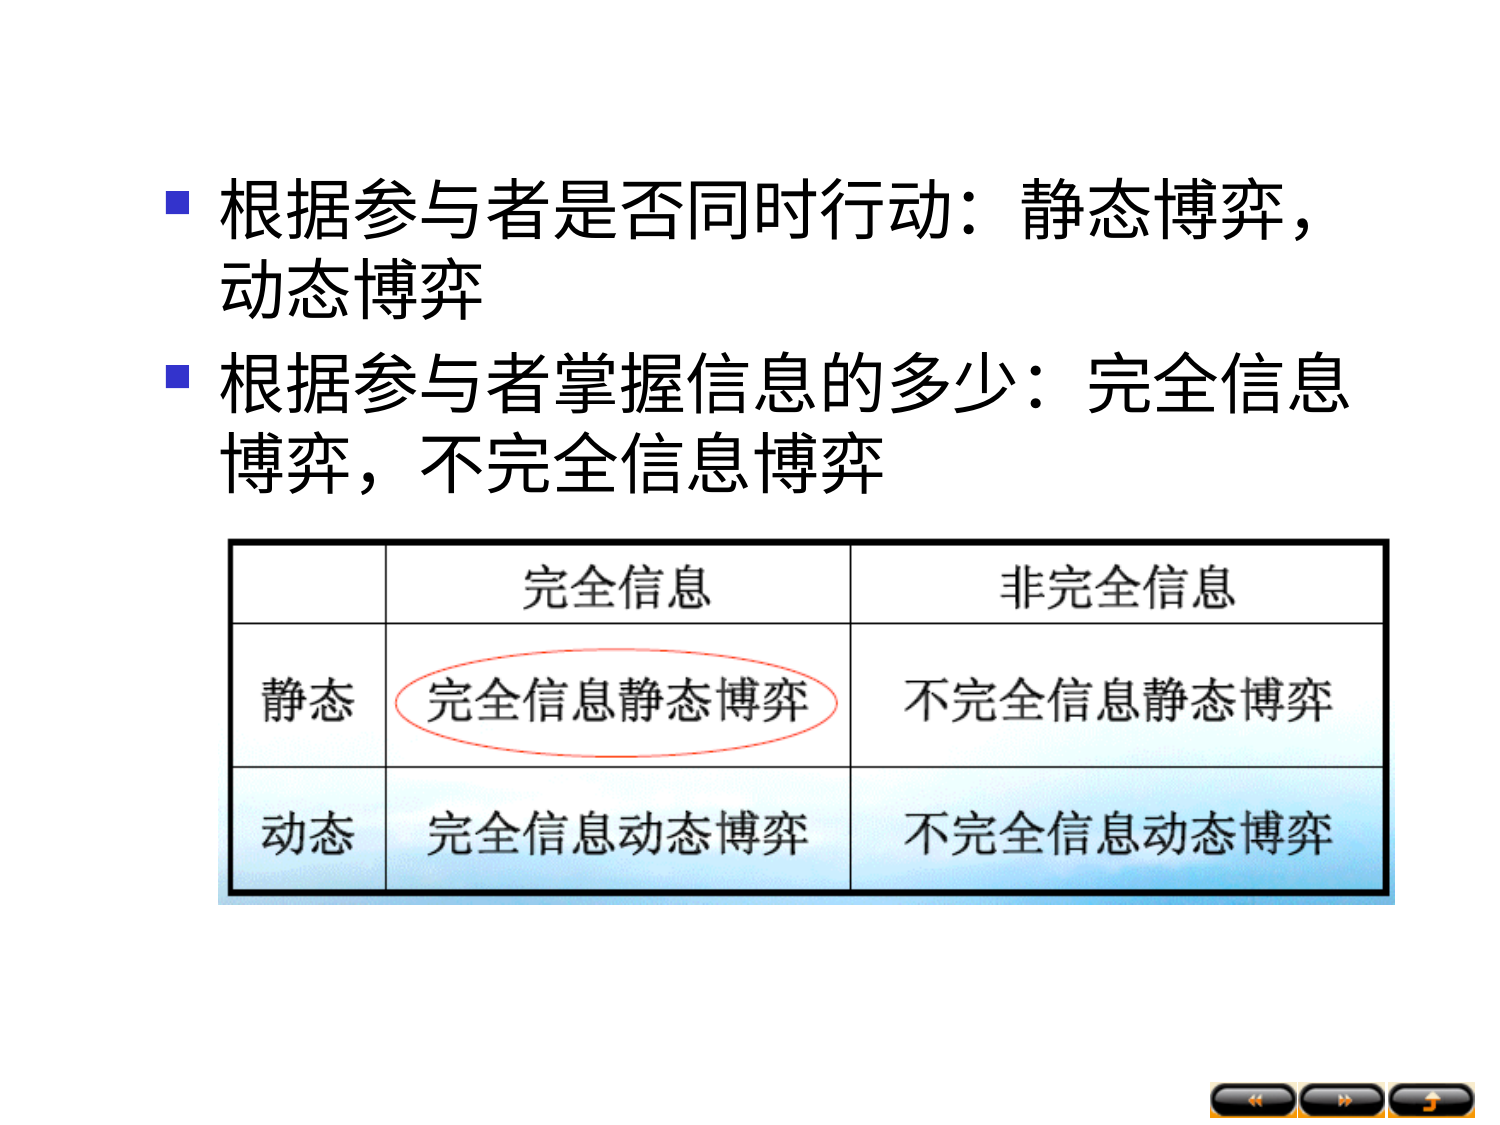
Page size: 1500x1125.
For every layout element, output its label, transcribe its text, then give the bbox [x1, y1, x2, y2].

picture [1298, 1082, 1385, 1118]
text_box 根据参与者是否同时行动：静态博弈，动态博弈 根据参与者掌握信息的多少：完全信息博弈，不完全信息博弈 [147, 160, 1423, 836]
picture [1388, 1082, 1475, 1118]
picture [218, 534, 1396, 906]
picture [1210, 1082, 1297, 1118]
